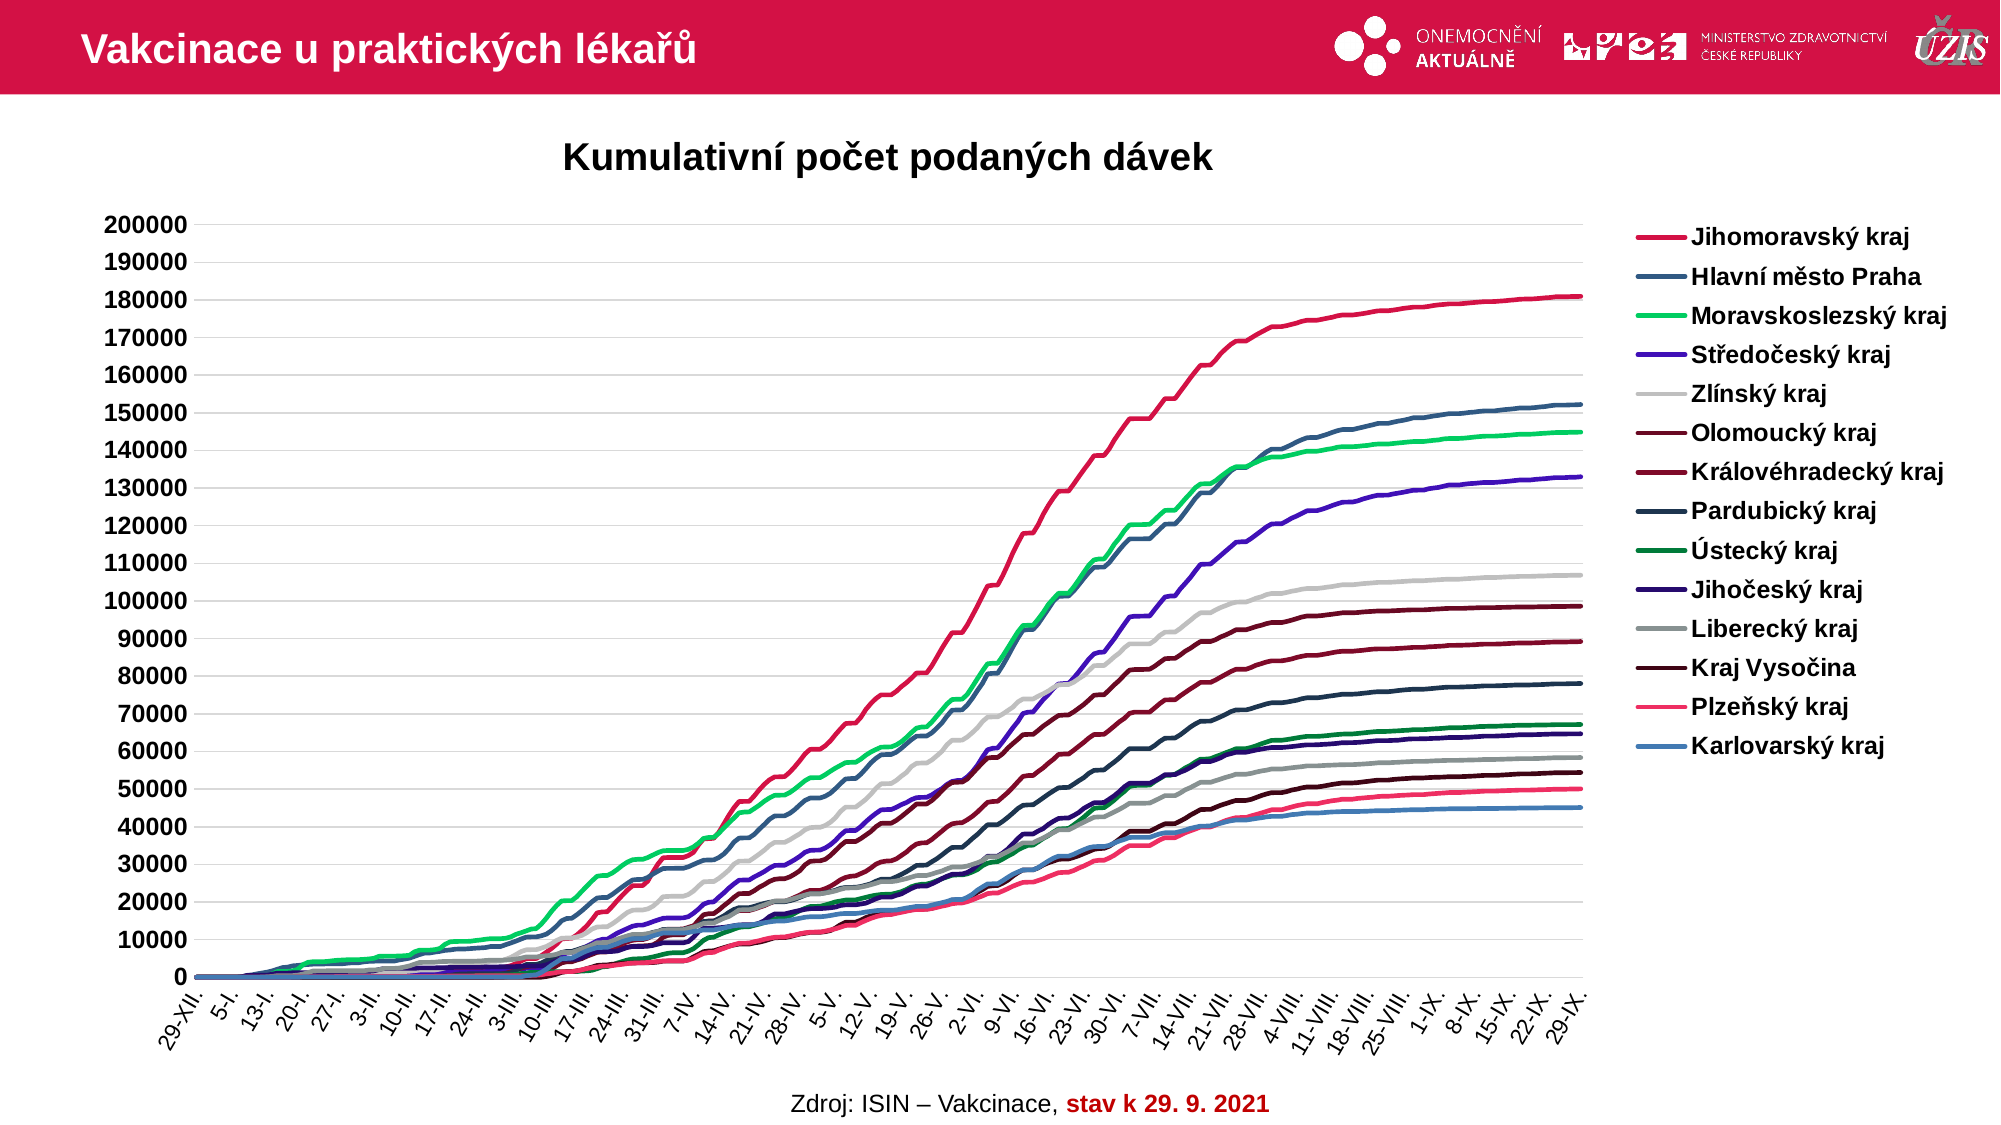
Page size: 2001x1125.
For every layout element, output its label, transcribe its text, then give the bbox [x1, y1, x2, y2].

picture [1915, 15, 1989, 66]
picture [1563, 31, 1888, 60]
picture [1334, 16, 1542, 76]
text_box Zdroj: ISIN – Vakcinace, stav k 29. 9. 2021 [507, 1080, 1554, 1125]
title Vakcinace u praktických lékařů [65, 2, 1251, 97]
chart [65, 97, 1969, 1080]
